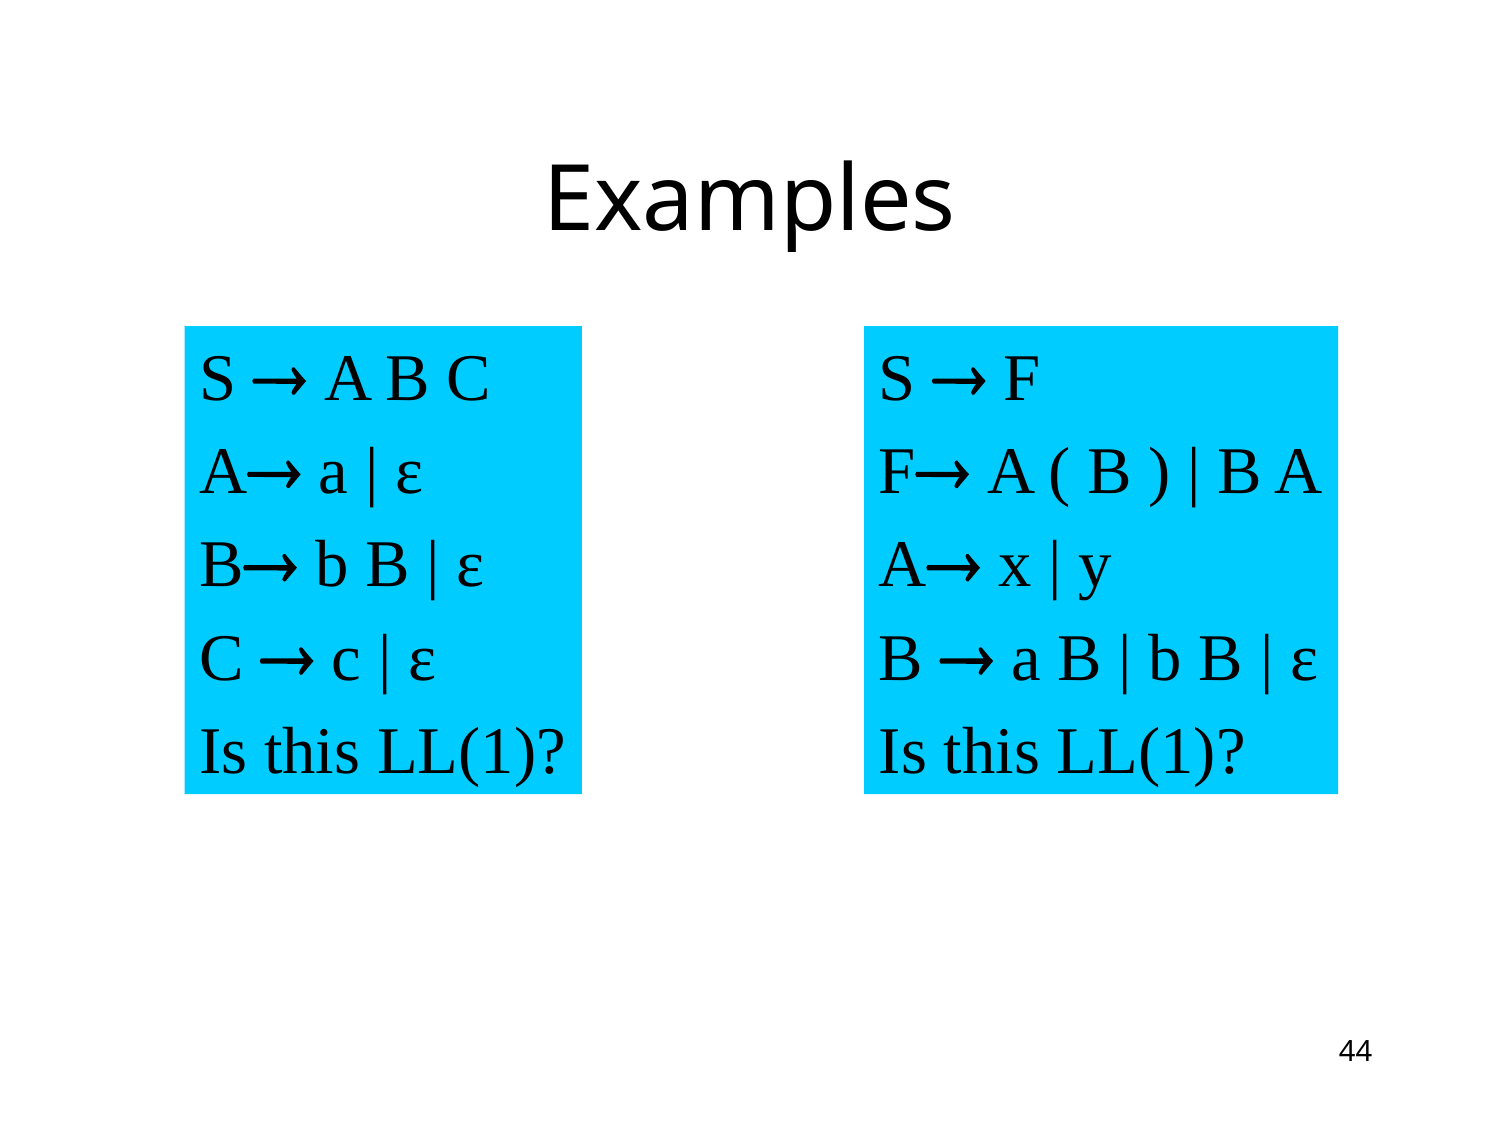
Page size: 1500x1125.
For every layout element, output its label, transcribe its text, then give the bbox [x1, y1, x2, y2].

title Examples [112, 99, 1388, 288]
text_box S  F F A ( B ) | B A A x | y B  a B | b B | ε Is this LL(1)? [864, 326, 1339, 795]
slide_number 44 [1074, 1024, 1388, 1101]
text_box S  A B C A a | ε B b B | ε C  c | ε Is this LL(1)? [184, 326, 582, 795]
